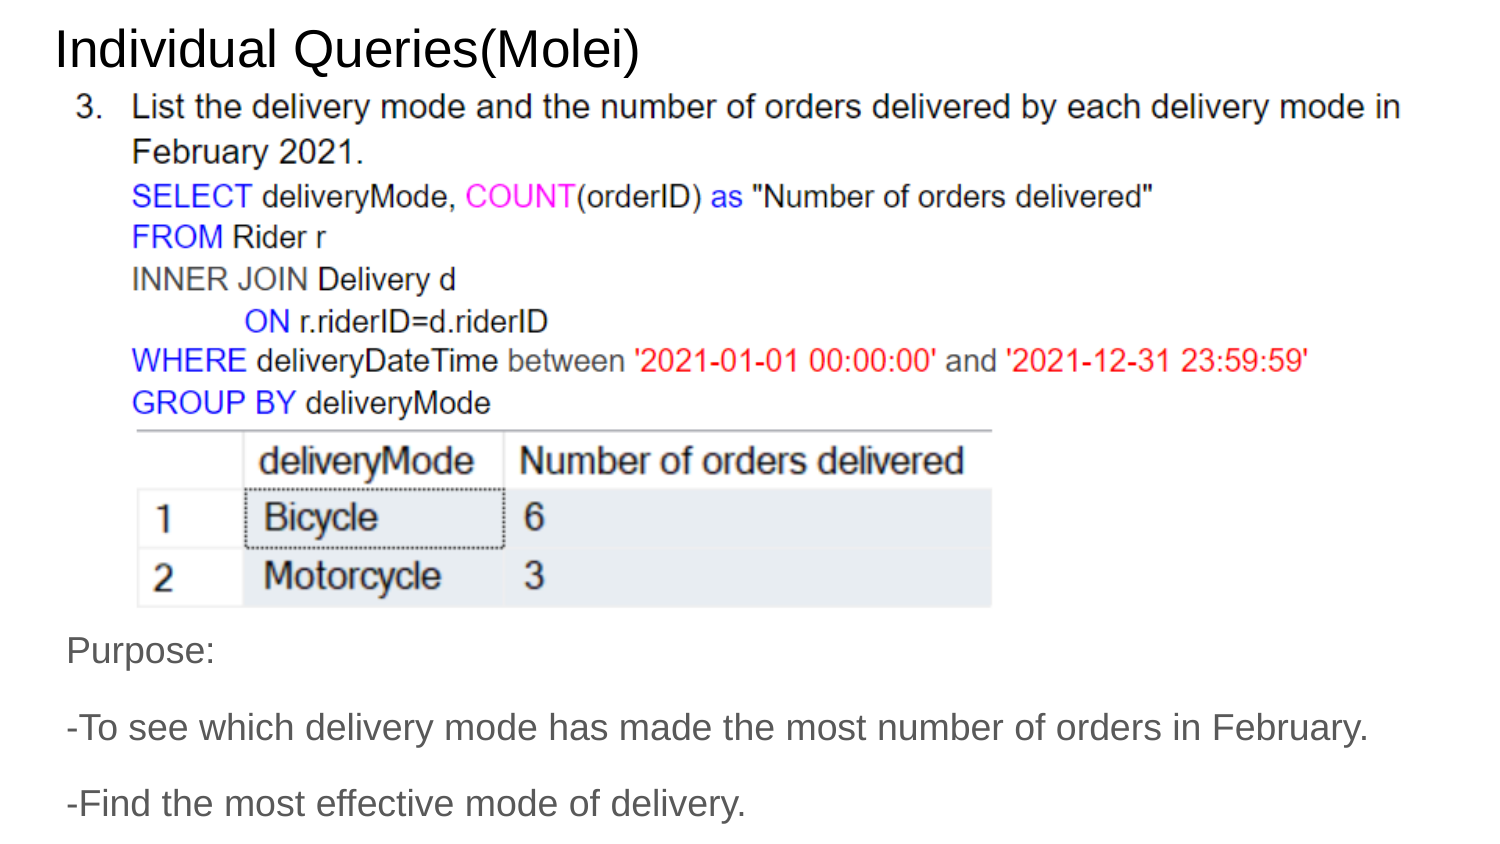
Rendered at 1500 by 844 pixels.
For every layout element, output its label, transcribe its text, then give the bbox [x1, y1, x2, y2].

picture [62, 81, 1438, 620]
title Individual Queries(Molei) [39, 0, 1438, 94]
list Purpose: -To see which delivery mode has made the most number of orders in February. -Find the most effective mode of delivery. [51, 604, 1449, 844]
